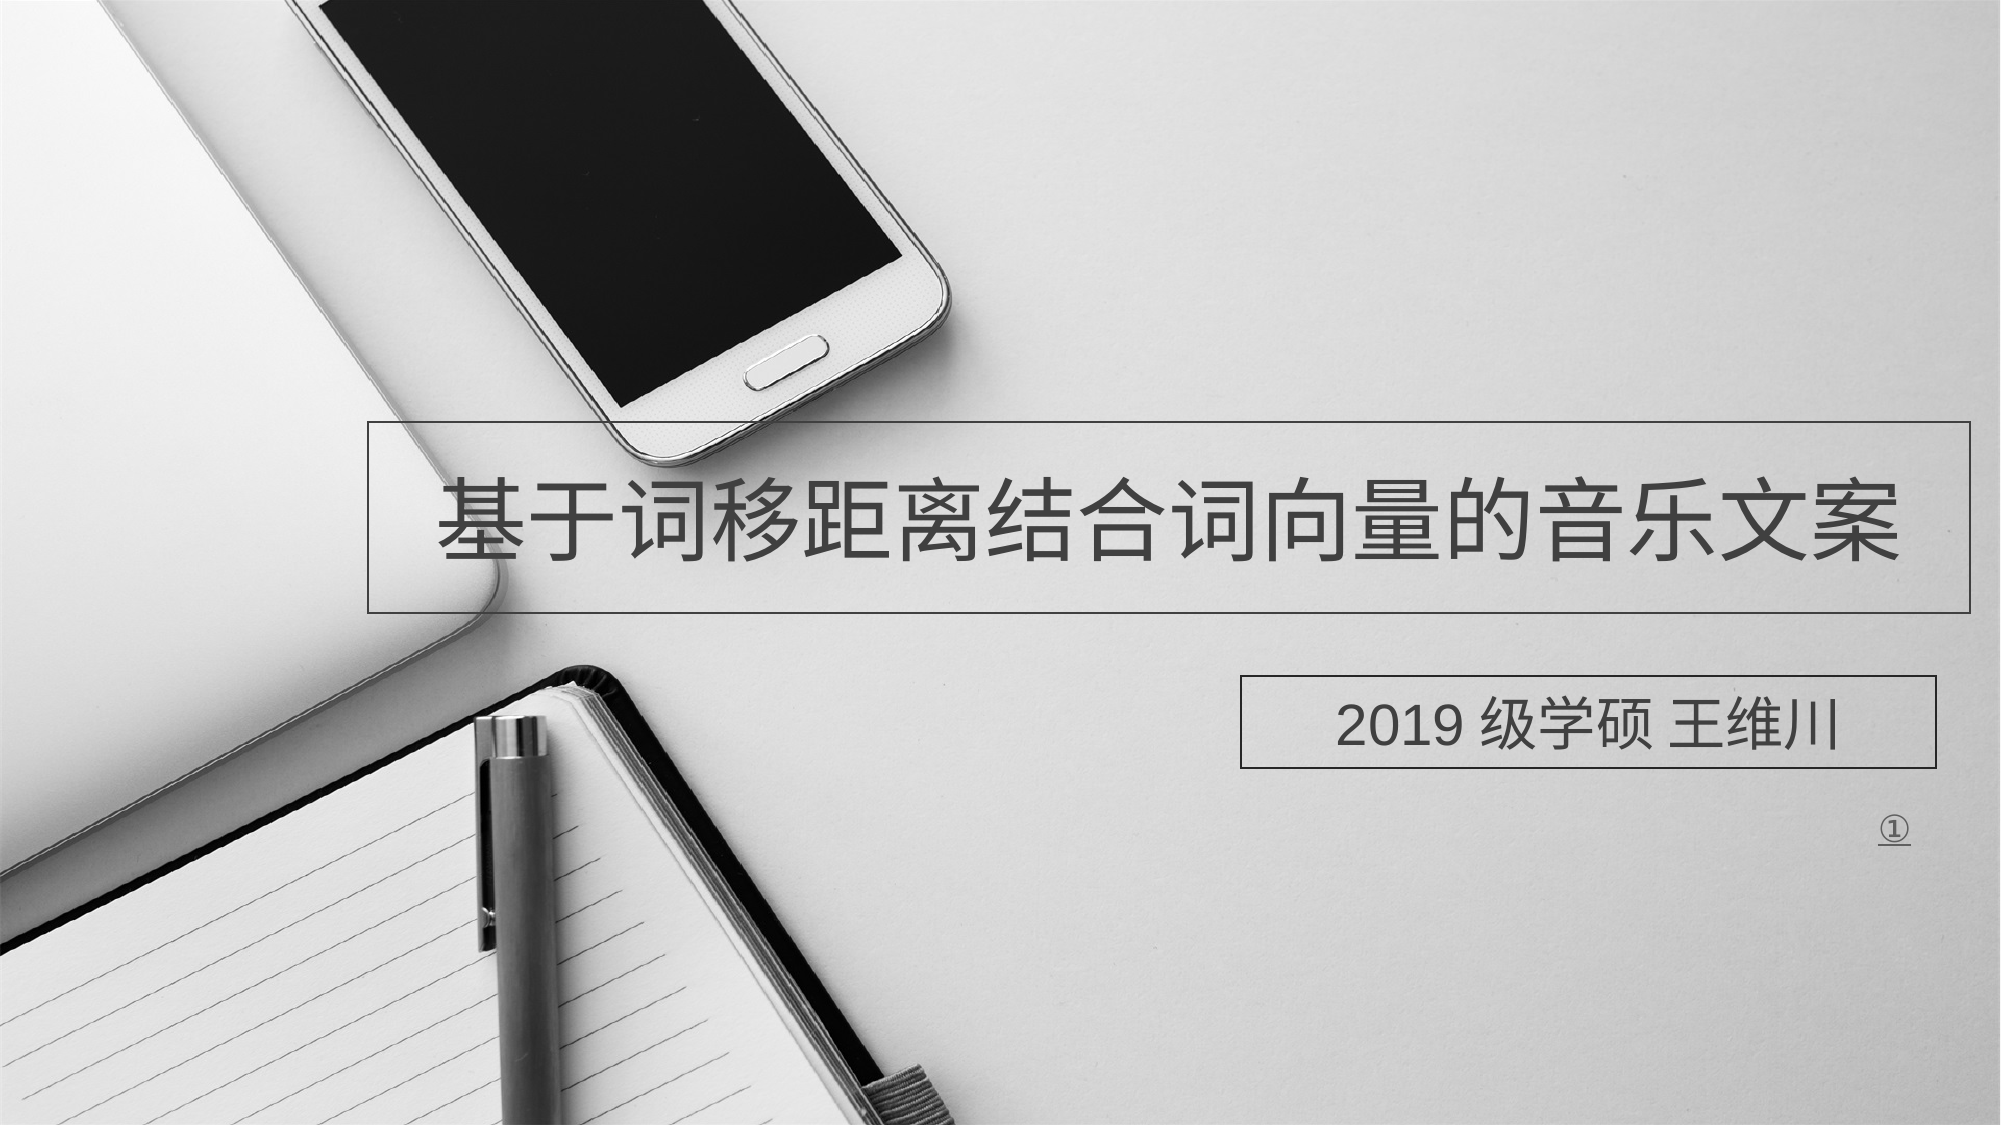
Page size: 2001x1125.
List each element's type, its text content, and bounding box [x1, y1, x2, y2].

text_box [368, 191, 1970, 769]
picture [0, 0, 2001, 1125]
text_box ① [1863, 797, 1970, 858]
